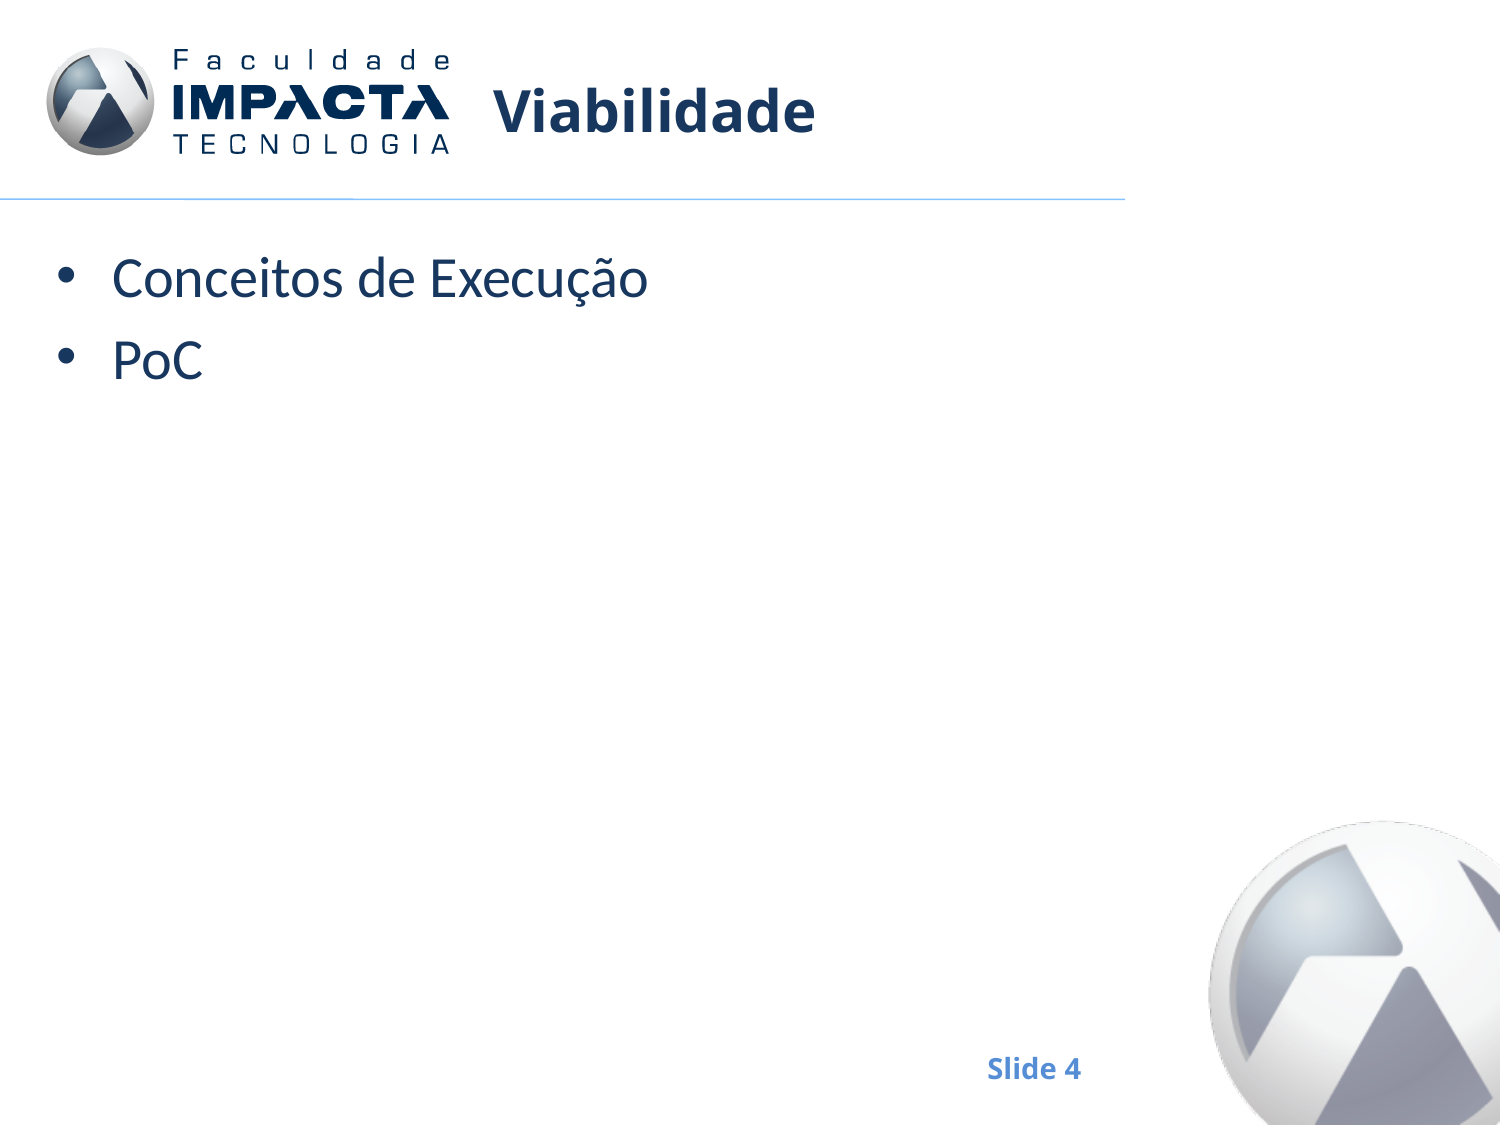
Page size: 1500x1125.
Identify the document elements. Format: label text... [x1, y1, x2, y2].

picture [1206, 787, 1500, 1125]
list Conceitos de Execução PoC [41, 231, 1400, 894]
title Viabilidade [478, 66, 1483, 149]
picture [35, 35, 458, 164]
